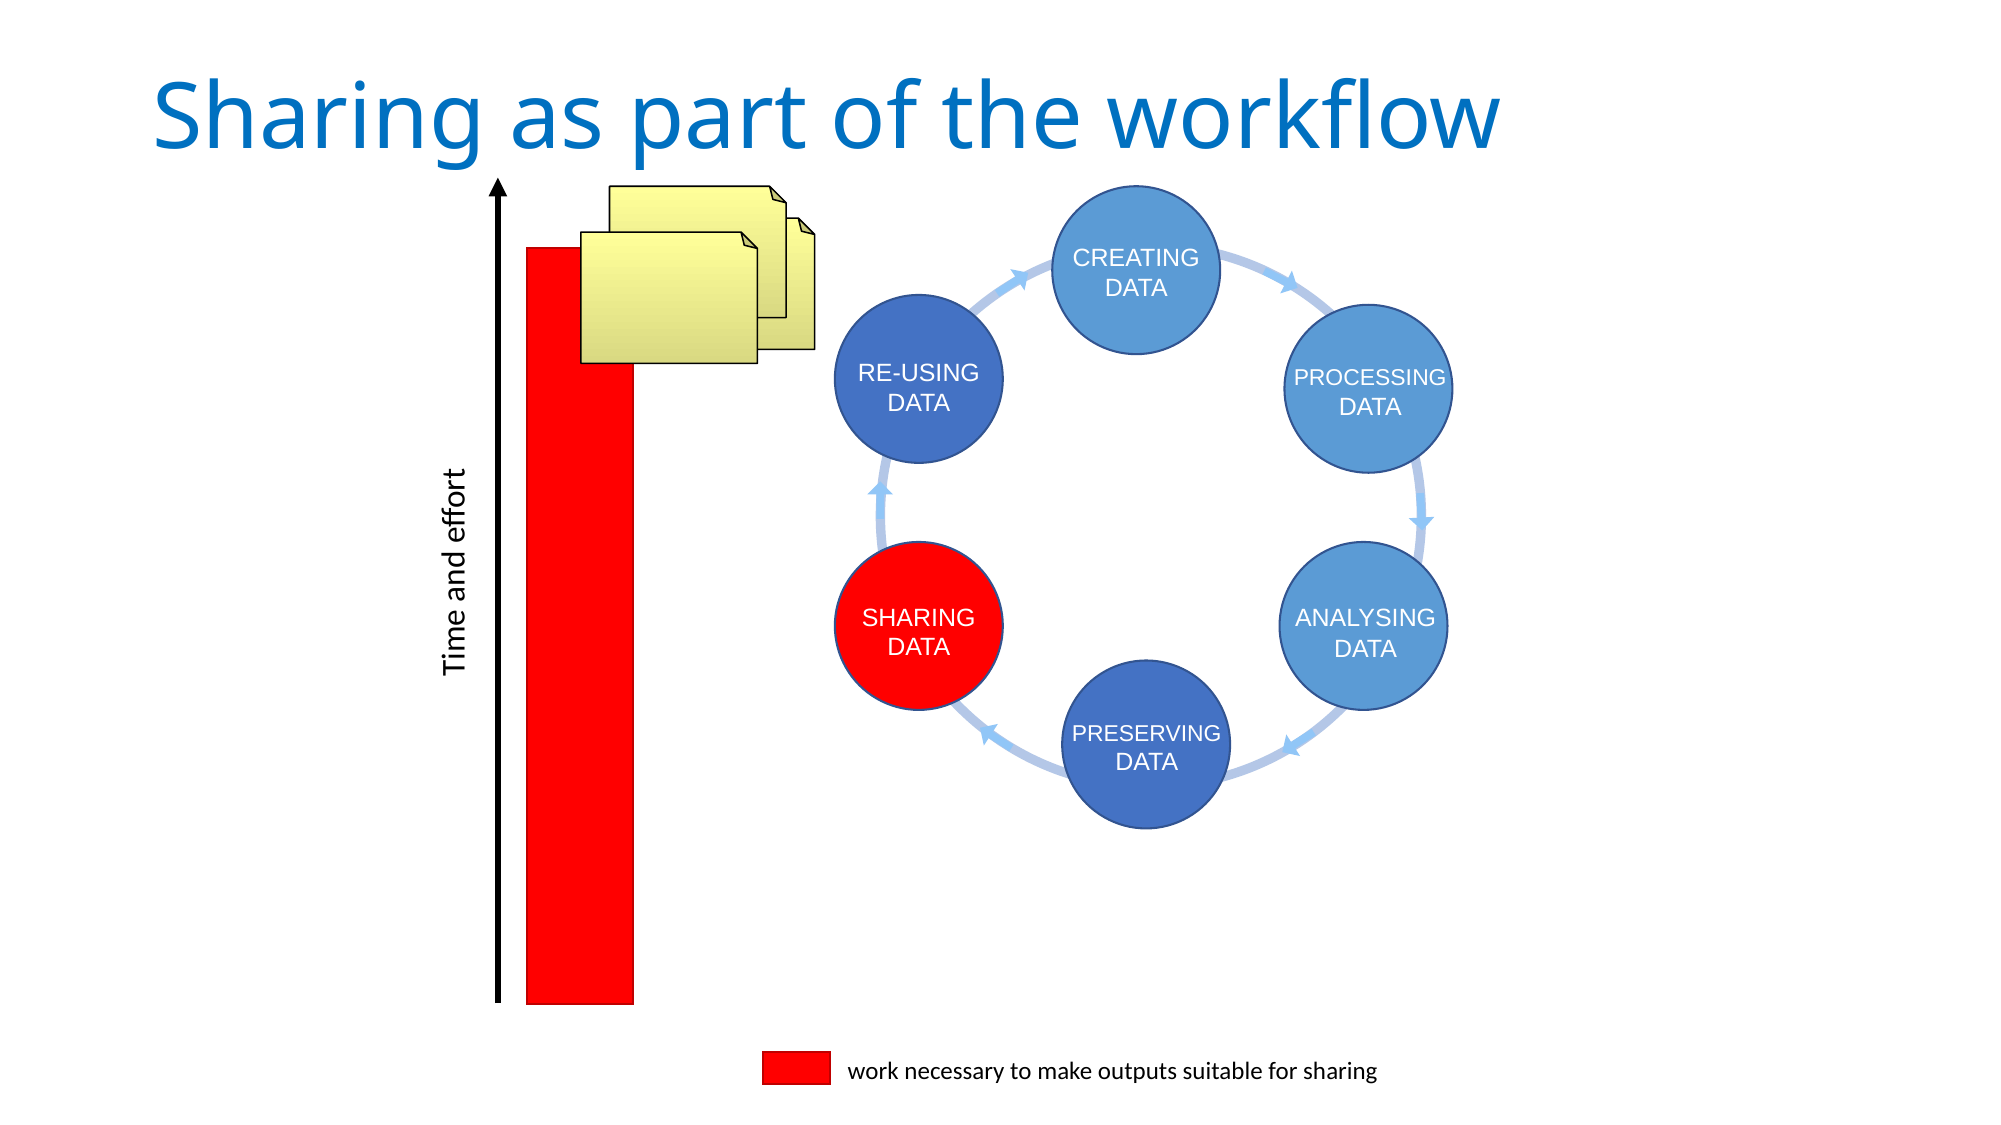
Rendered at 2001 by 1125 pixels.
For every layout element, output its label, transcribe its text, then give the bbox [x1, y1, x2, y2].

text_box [580, 186, 815, 364]
title Sharing as part of the workflow [137, 59, 1863, 179]
text_box [762, 1051, 831, 1085]
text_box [834, 186, 1471, 829]
text_box work necessary to make outputs suitable for sharing [832, 1046, 1394, 1092]
text_box Time and effort [423, 453, 479, 692]
text_box [526, 247, 634, 1005]
